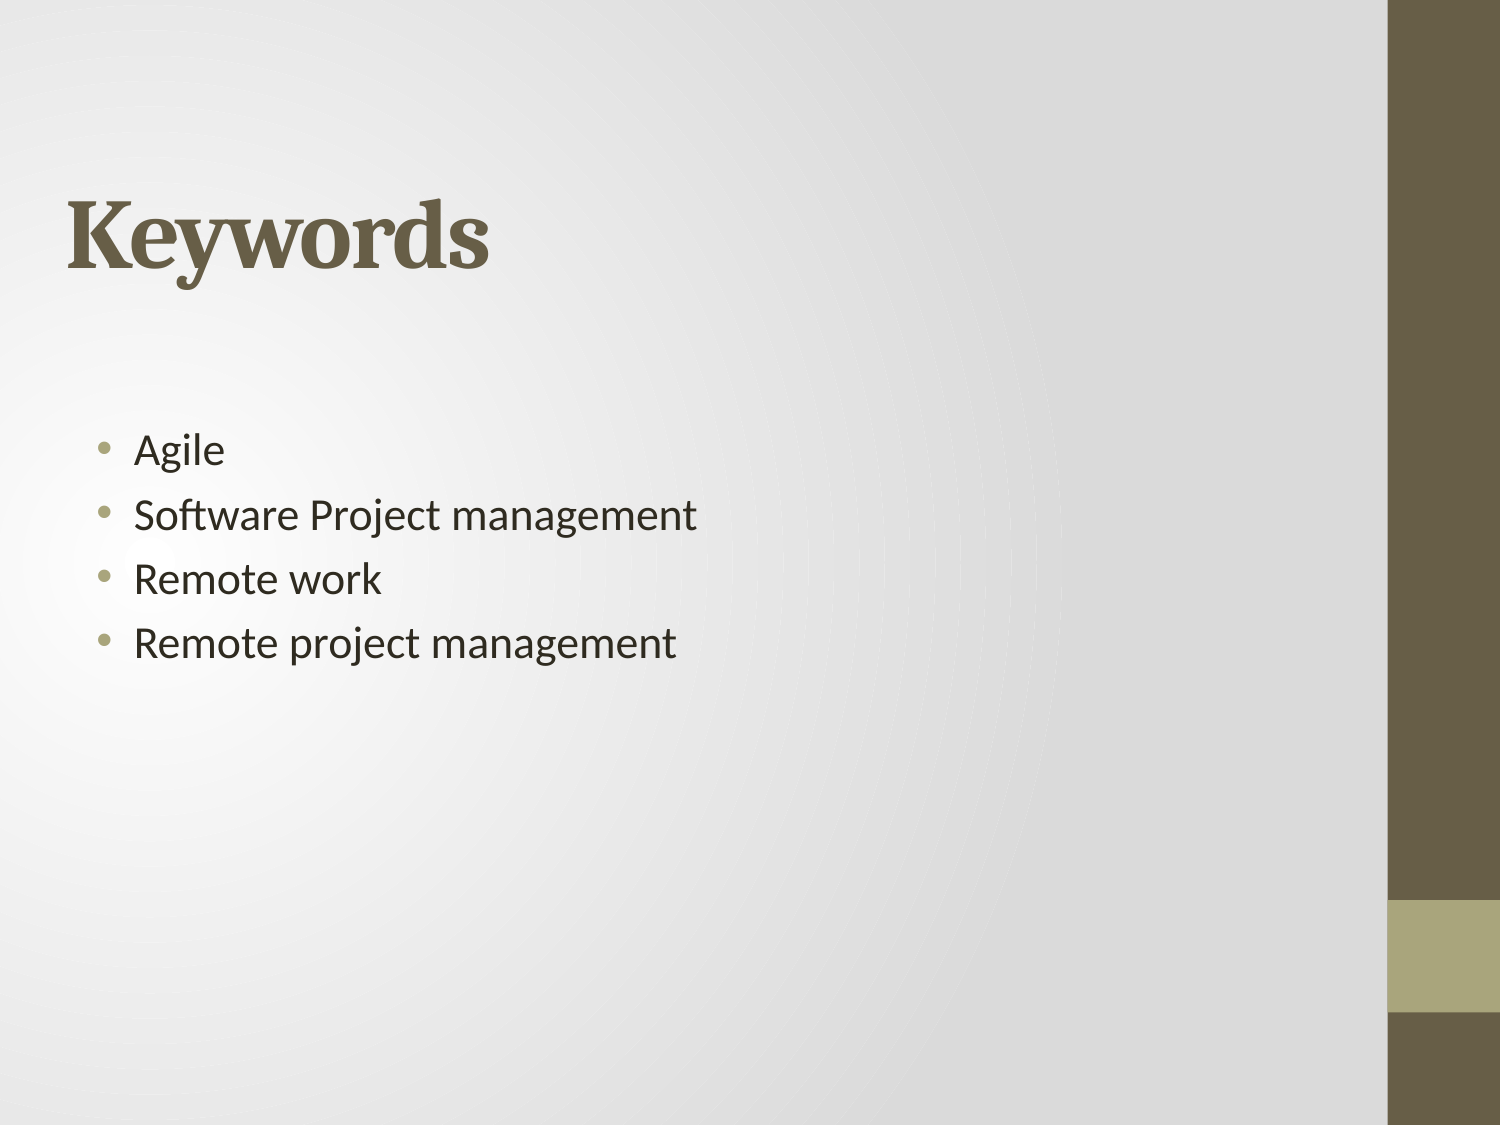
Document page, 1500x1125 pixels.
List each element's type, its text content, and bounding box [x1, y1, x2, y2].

list Agile Software Project management Remote work Remote project management [62, 412, 1325, 1050]
title Keywords [50, 149, 1313, 308]
